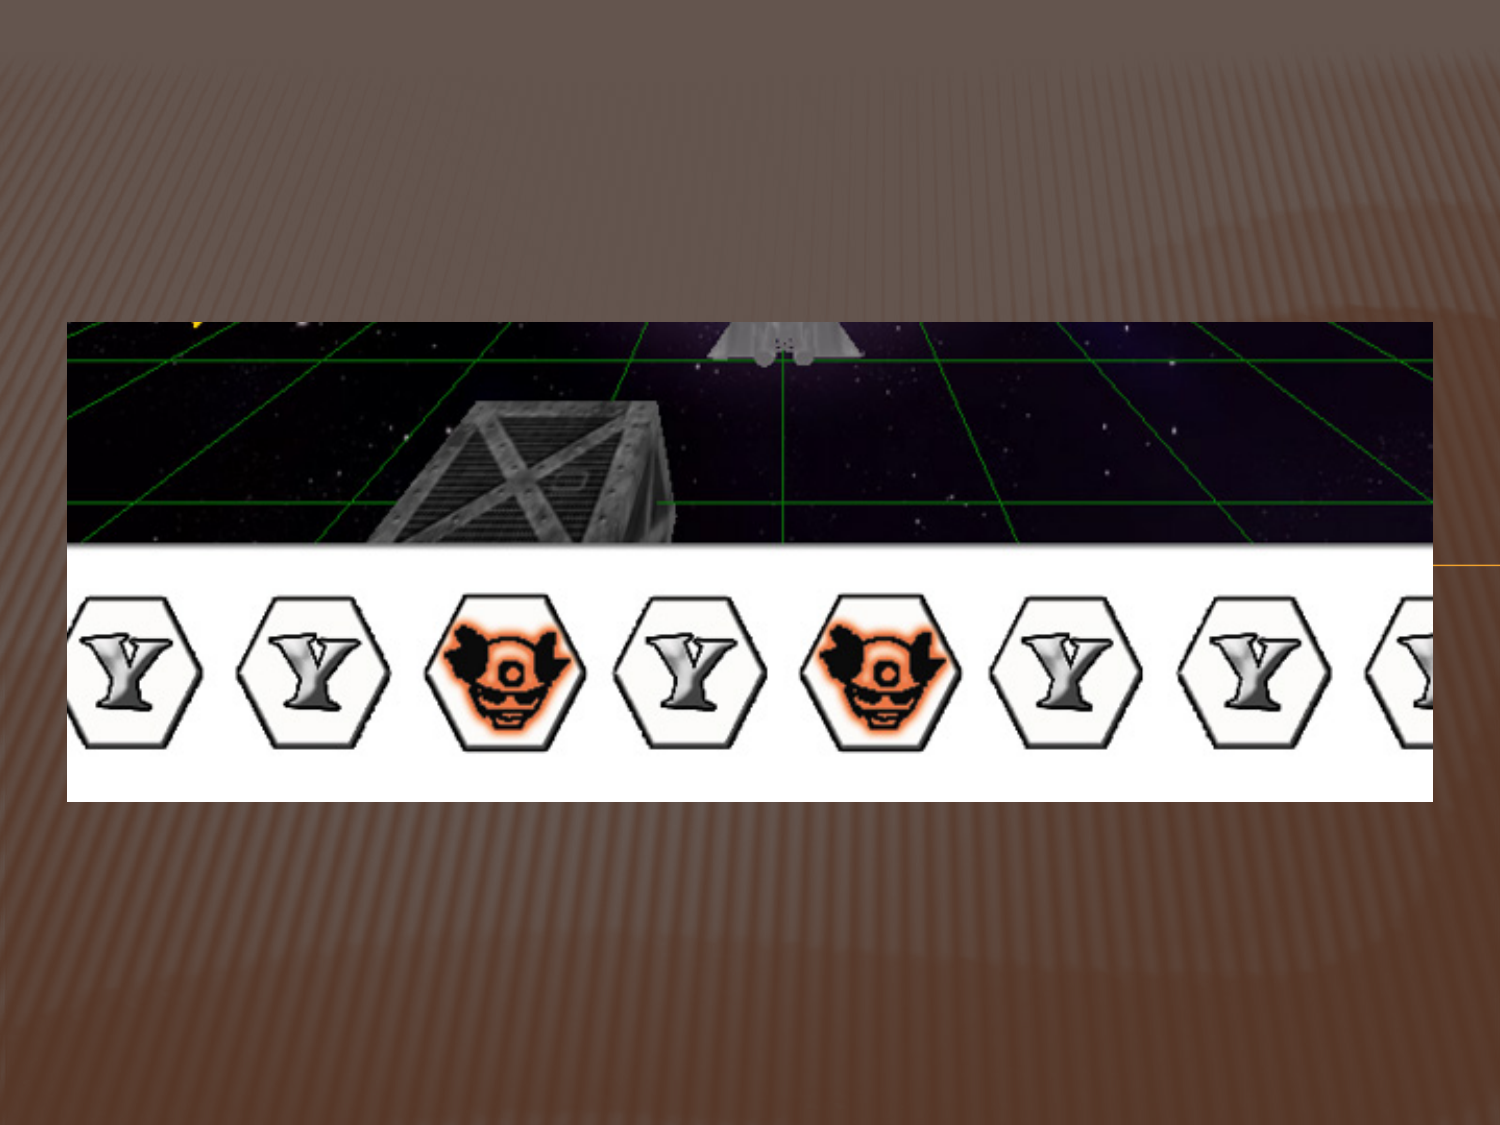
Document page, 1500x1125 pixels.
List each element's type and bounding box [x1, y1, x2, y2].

picture [67, 322, 1433, 803]
